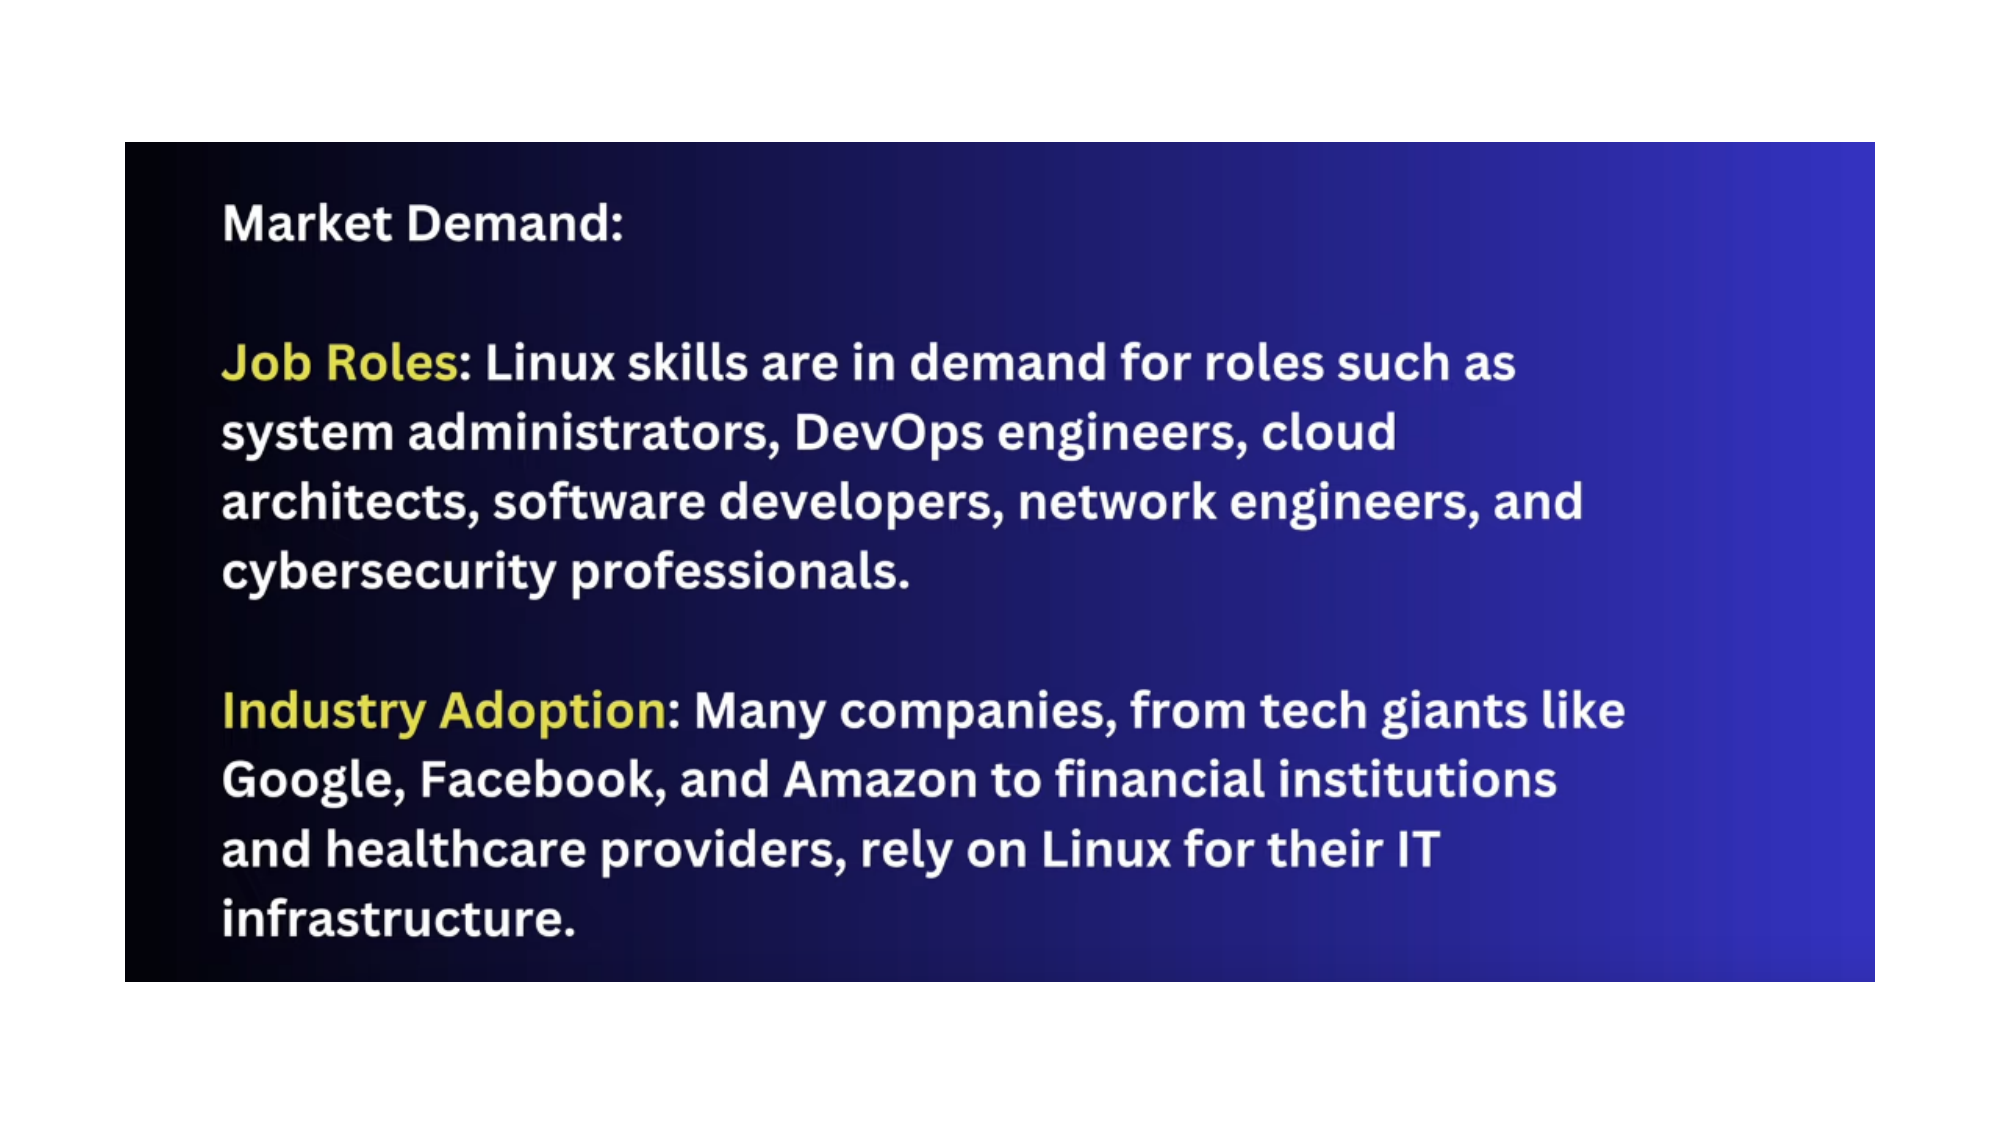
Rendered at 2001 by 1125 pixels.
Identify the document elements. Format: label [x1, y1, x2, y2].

picture [125, 142, 1875, 983]
